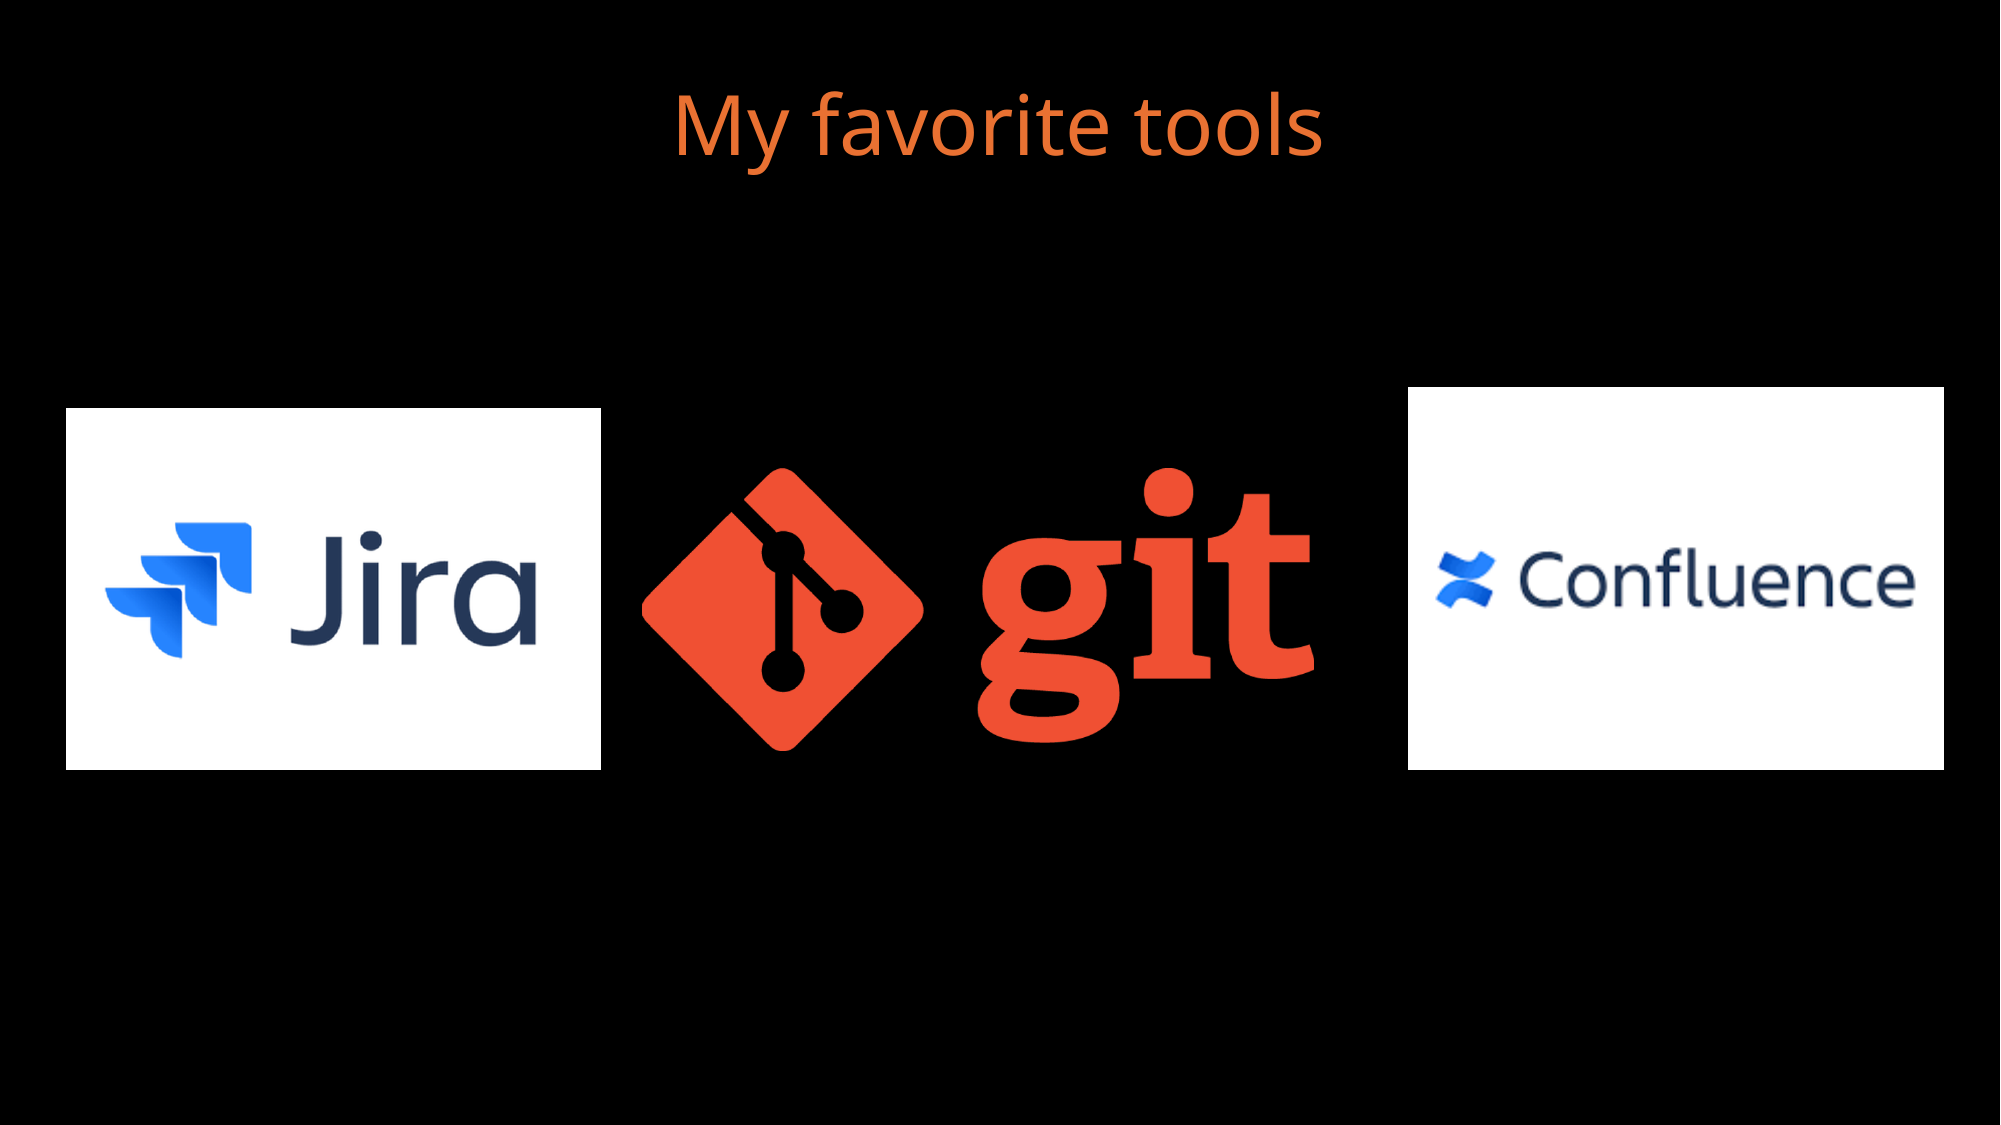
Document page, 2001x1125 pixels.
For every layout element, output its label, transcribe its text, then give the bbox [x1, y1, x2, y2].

picture [641, 467, 1315, 751]
picture [65, 407, 601, 771]
picture [1408, 387, 1945, 771]
text_box My favorite tools [74, 19, 1924, 225]
